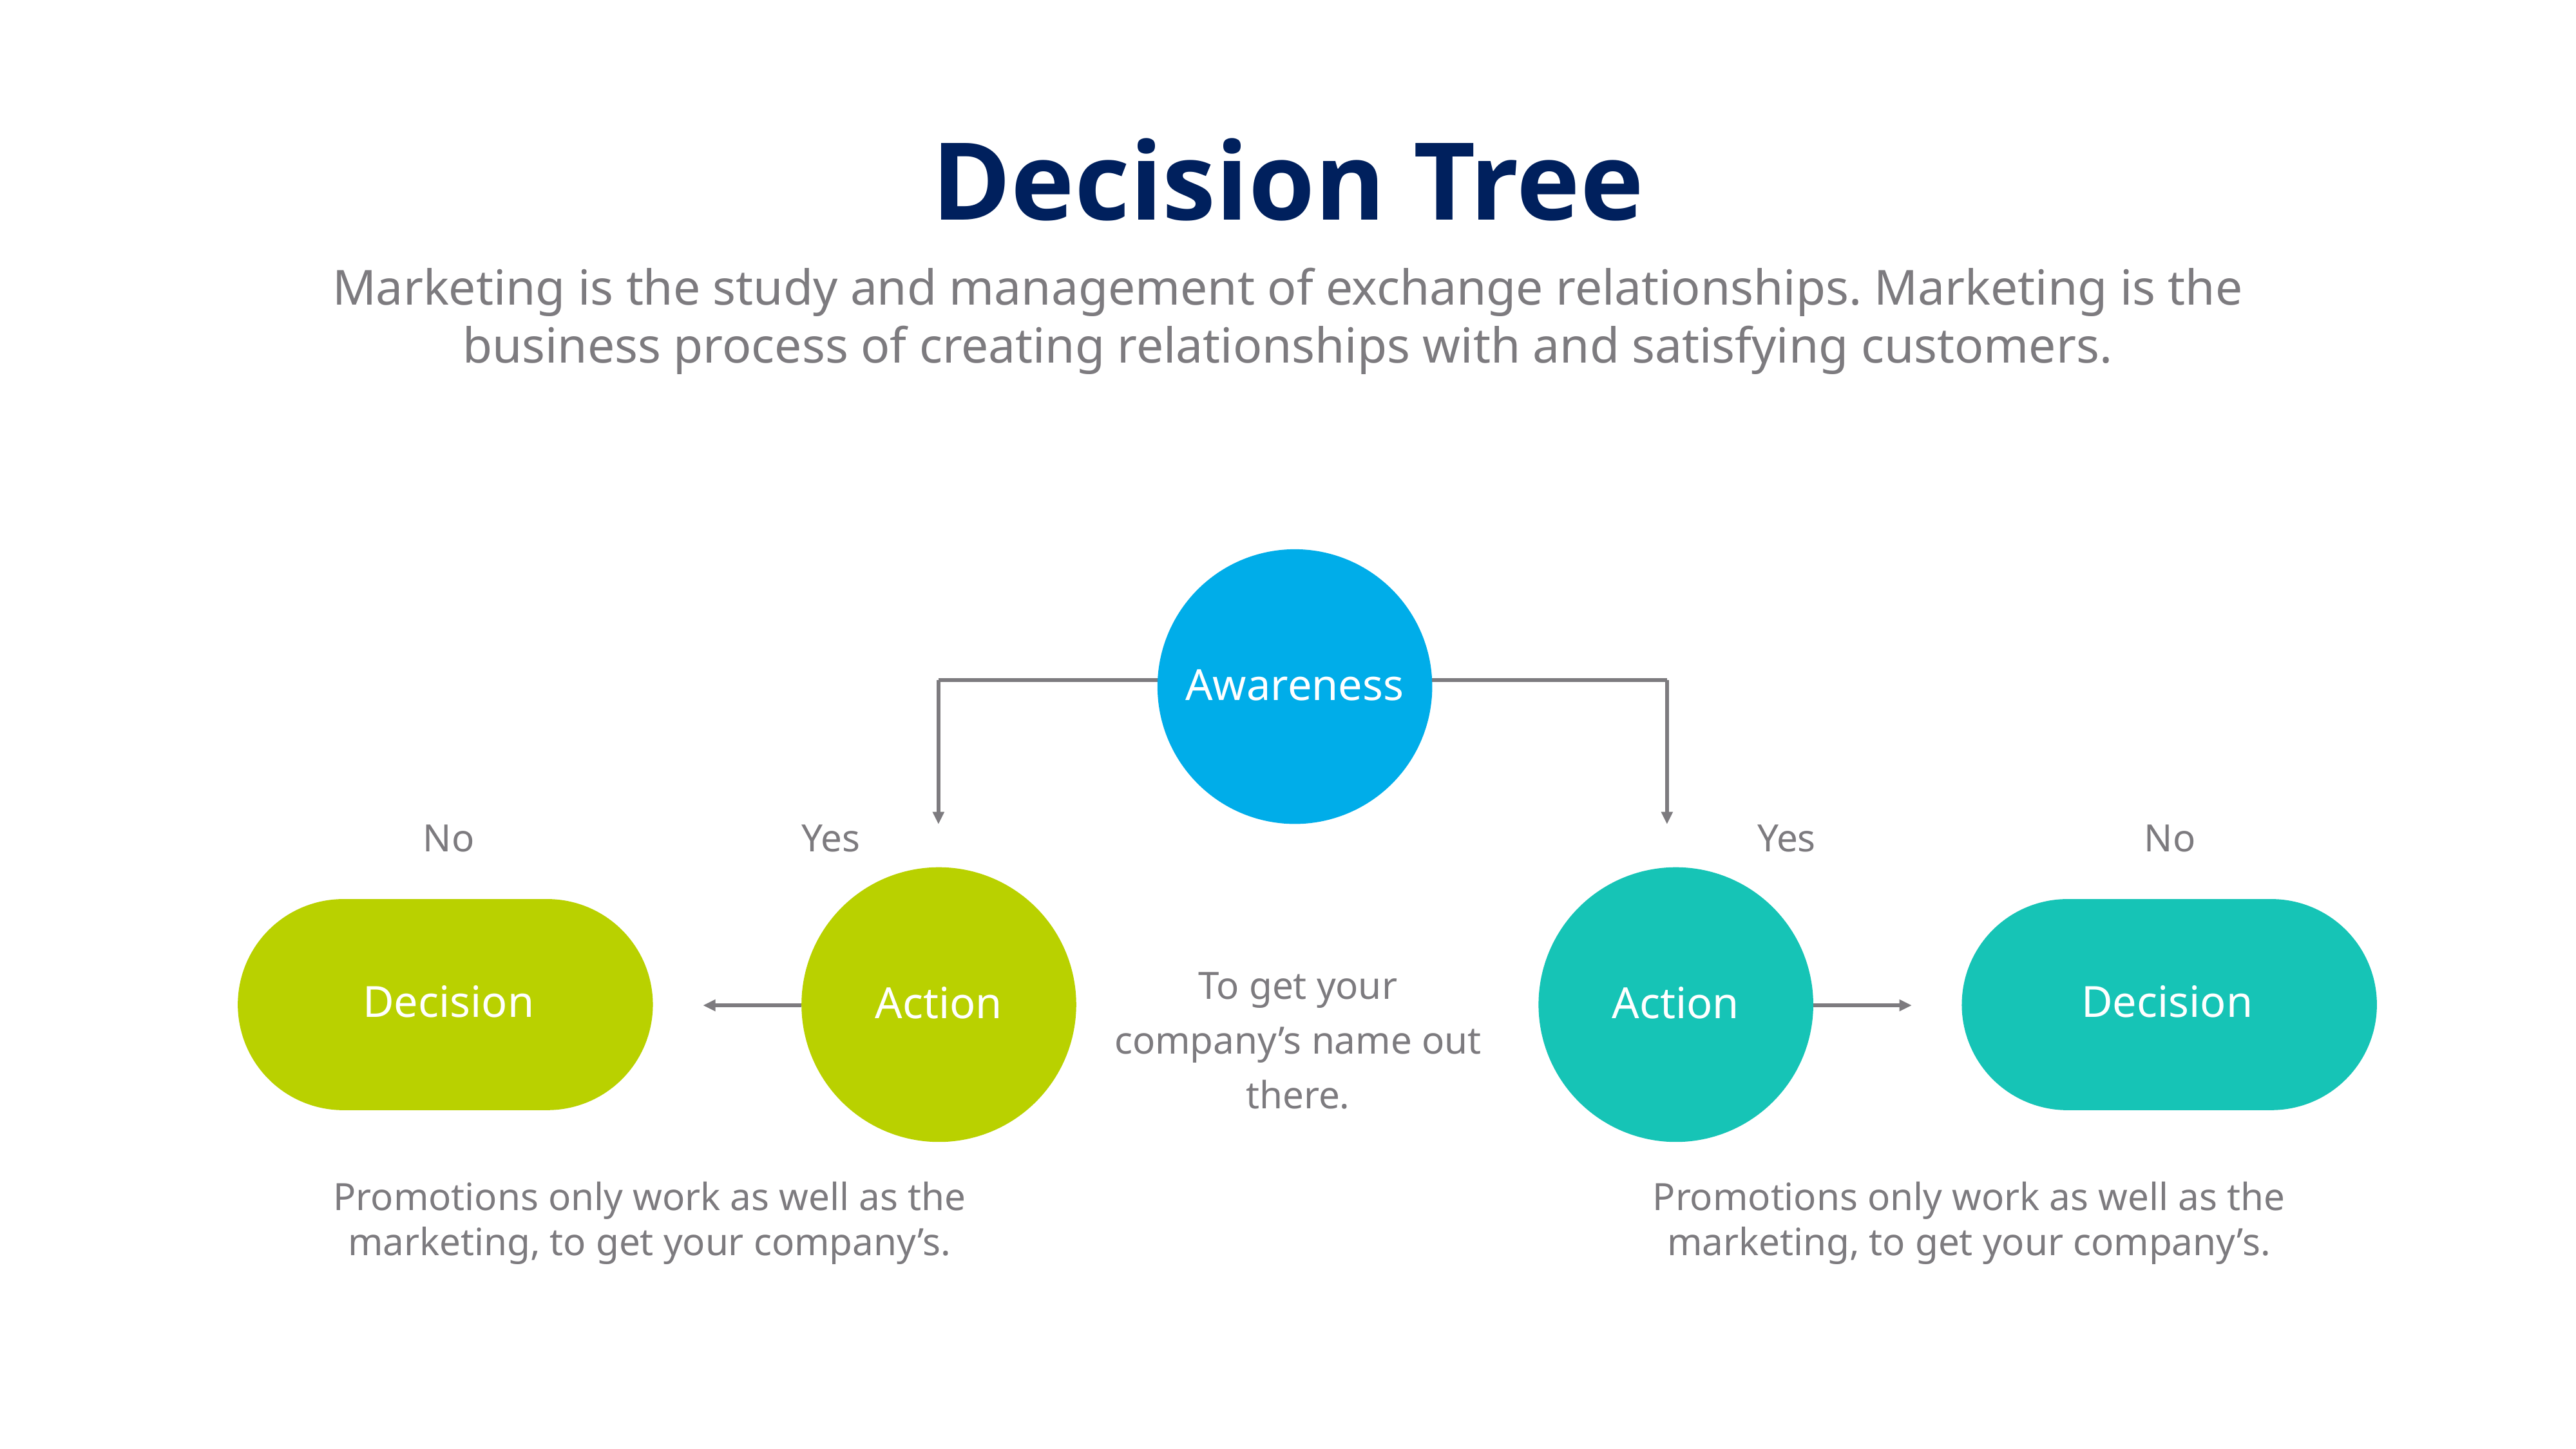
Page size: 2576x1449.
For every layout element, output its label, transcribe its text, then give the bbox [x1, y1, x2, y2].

text_box [803, 1032, 1074, 1143]
text_box [237, 898, 654, 1111]
text_box [1540, 1032, 1811, 1143]
text_box [1961, 898, 2378, 1111]
text_box Action [774, 970, 1103, 1032]
text_box No [374, 810, 524, 864]
text_box Decision Tree [922, 108, 1654, 247]
text_box Promotions only work as well as the marketing, to get your company’s. [1637, 1168, 2301, 1268]
text_box Decision [284, 969, 613, 1031]
text_box Yes [756, 810, 906, 864]
text_box Action [1511, 970, 1840, 1032]
text_box [1161, 548, 1429, 652]
text_box Awareness [1131, 652, 1459, 714]
text_box Promotions only work as well as the marketing, to get your company’s. [318, 1168, 982, 1268]
text_box Marketing is the study and management of exchange relationships. Marketing is the business process of creating relationships with and satisfying customers. [281, 251, 2295, 377]
text_box [1159, 714, 1431, 825]
text_box [805, 866, 1073, 970]
text_box Yes [1712, 810, 1862, 864]
text_box [1542, 866, 1810, 970]
text_box To get your company’s name out there. [1103, 947, 1493, 1121]
text_box Decision [2003, 969, 2332, 1031]
text_box No [2095, 810, 2245, 864]
